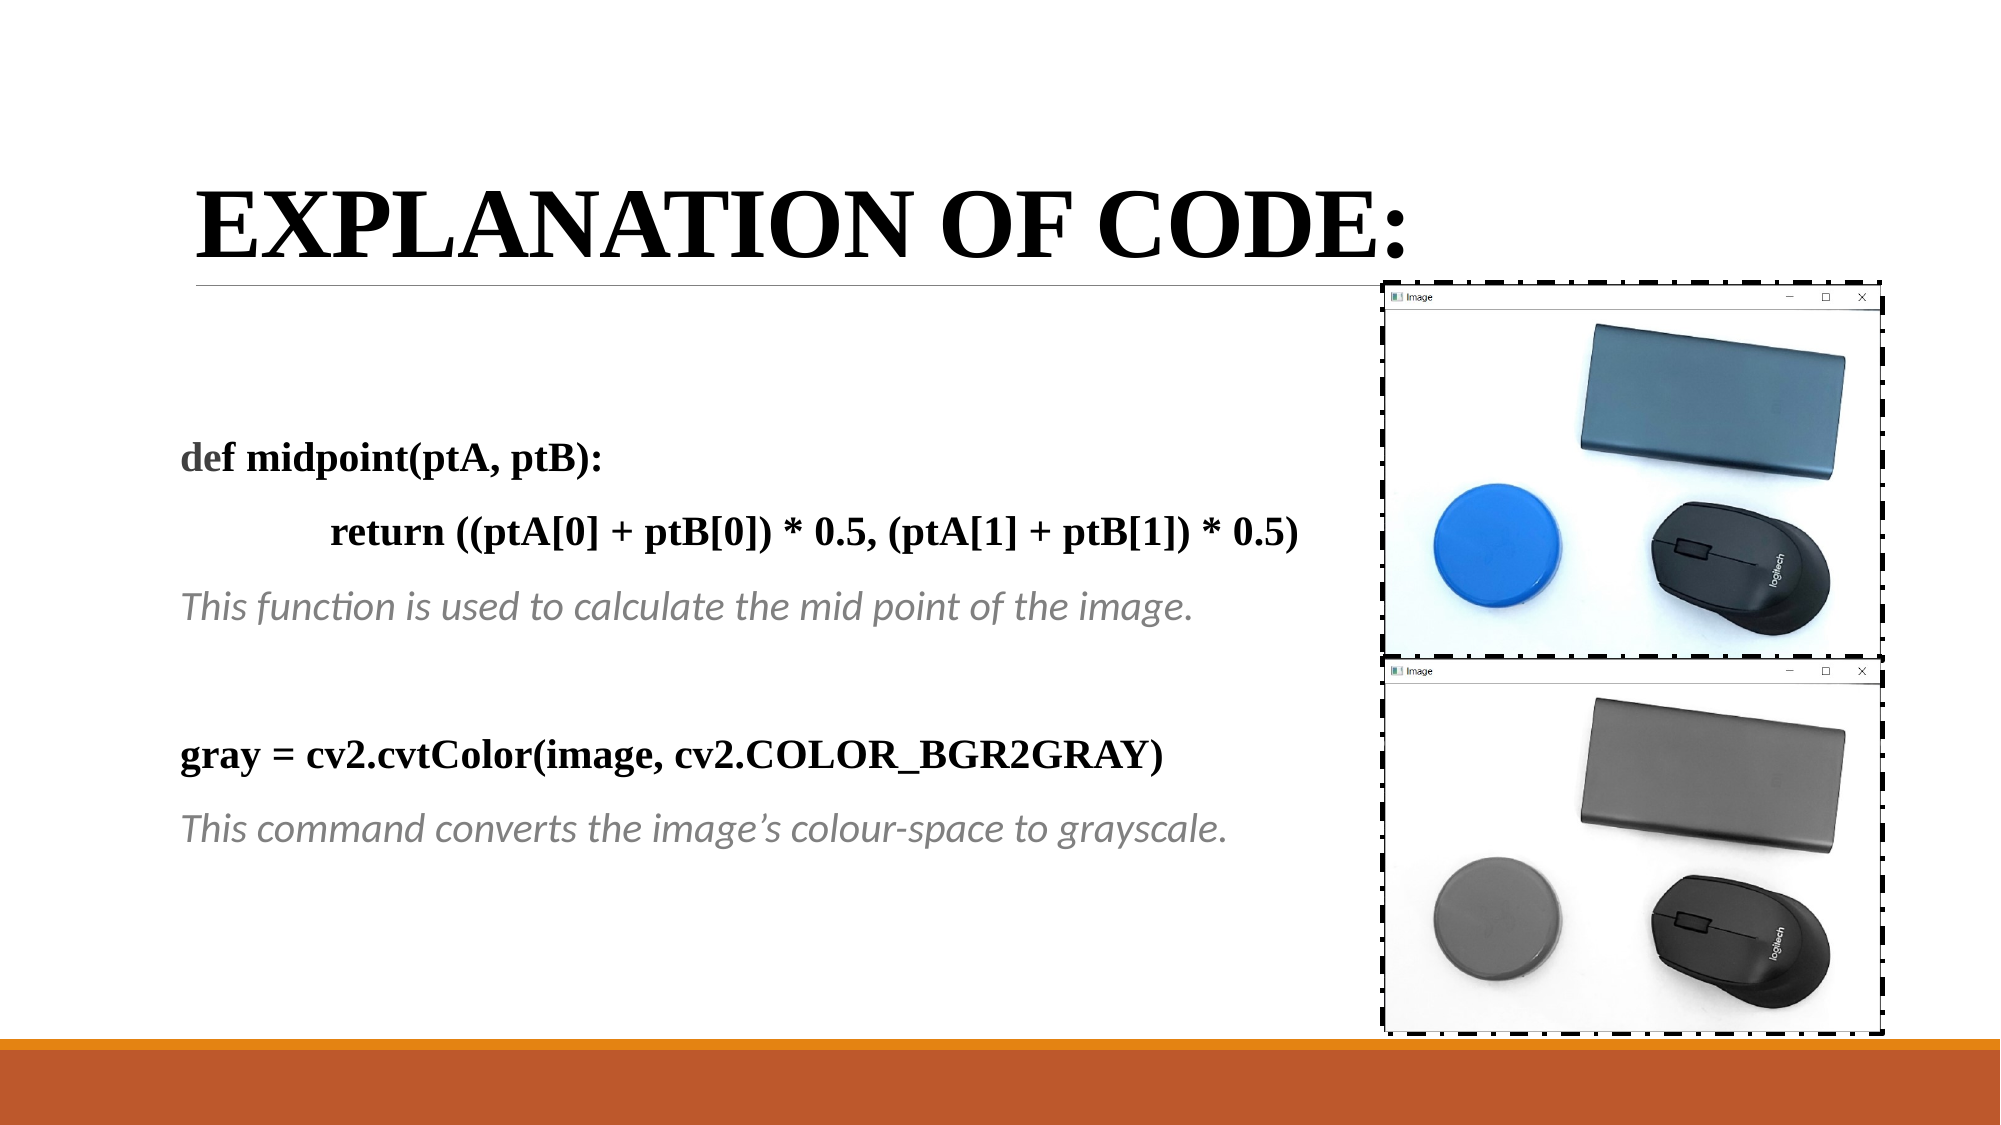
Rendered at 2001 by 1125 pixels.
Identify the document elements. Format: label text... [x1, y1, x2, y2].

list def midpoint(ptA, ptB): return ((ptA[0] + ptB[0]) * 0.5, (ptA[1] + ptB[1]) * 0.5) This function is used to calculate the mid point of the image. gray = cv2.cvtColor(image, cv2.COLOR_BGR2GRAY) This command converts the image’s colour-space to grayscale. [180, 428, 1381, 1020]
picture [1384, 284, 1881, 1033]
title EXPLANATION OF CODE: [180, 47, 1830, 285]
